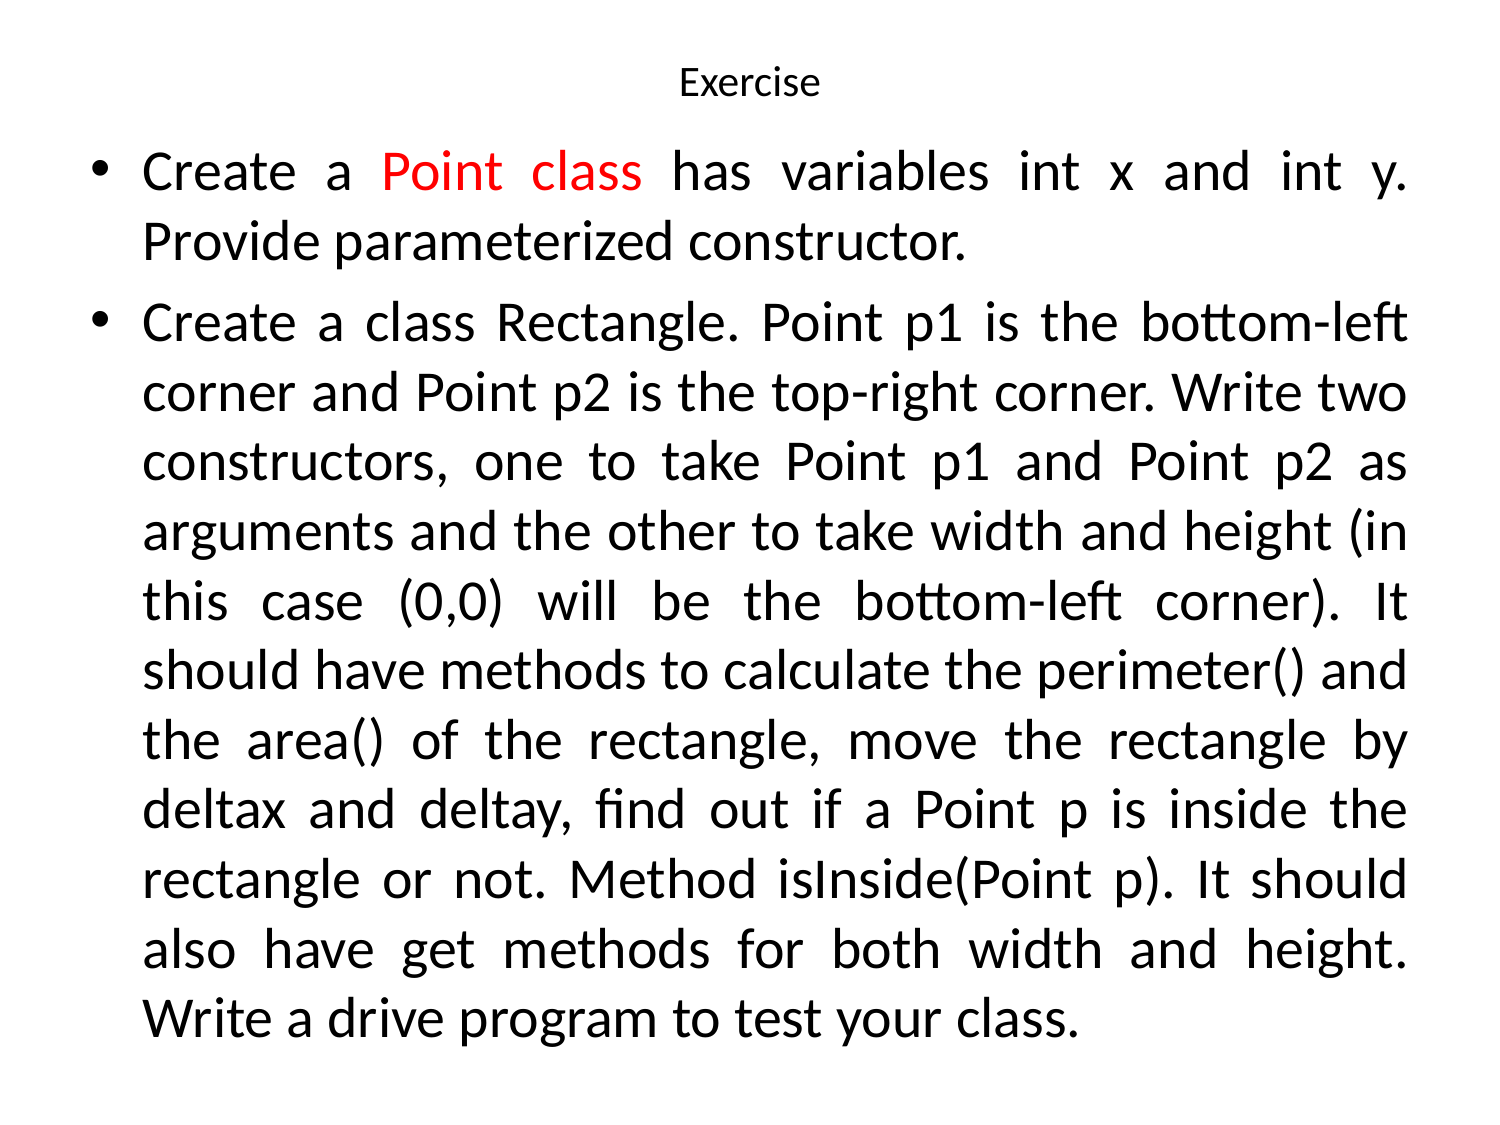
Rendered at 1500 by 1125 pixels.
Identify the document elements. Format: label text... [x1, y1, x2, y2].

title Exercise [75, 45, 1425, 113]
list Create a Point class has variables int x and int y. Provide parameterized constructor. Create a class Rectangle. Point p1 is the bottom-left corner and Point p2 is the top-right corner. Write two constructors, one to take Point p1 and Point p2 as arguments and the other to take width and height (in this case (0,0) will be the bottom-left corner). It should have methods to calculate the perimeter() and the area() of the rectangle, move the rectangle by deltax and deltay, find out if a Point p is inside the rectangle or not. Method isInside(Point p). It should also have get methods for both width and height. Write a drive program to test your class. [75, 125, 1425, 1075]
